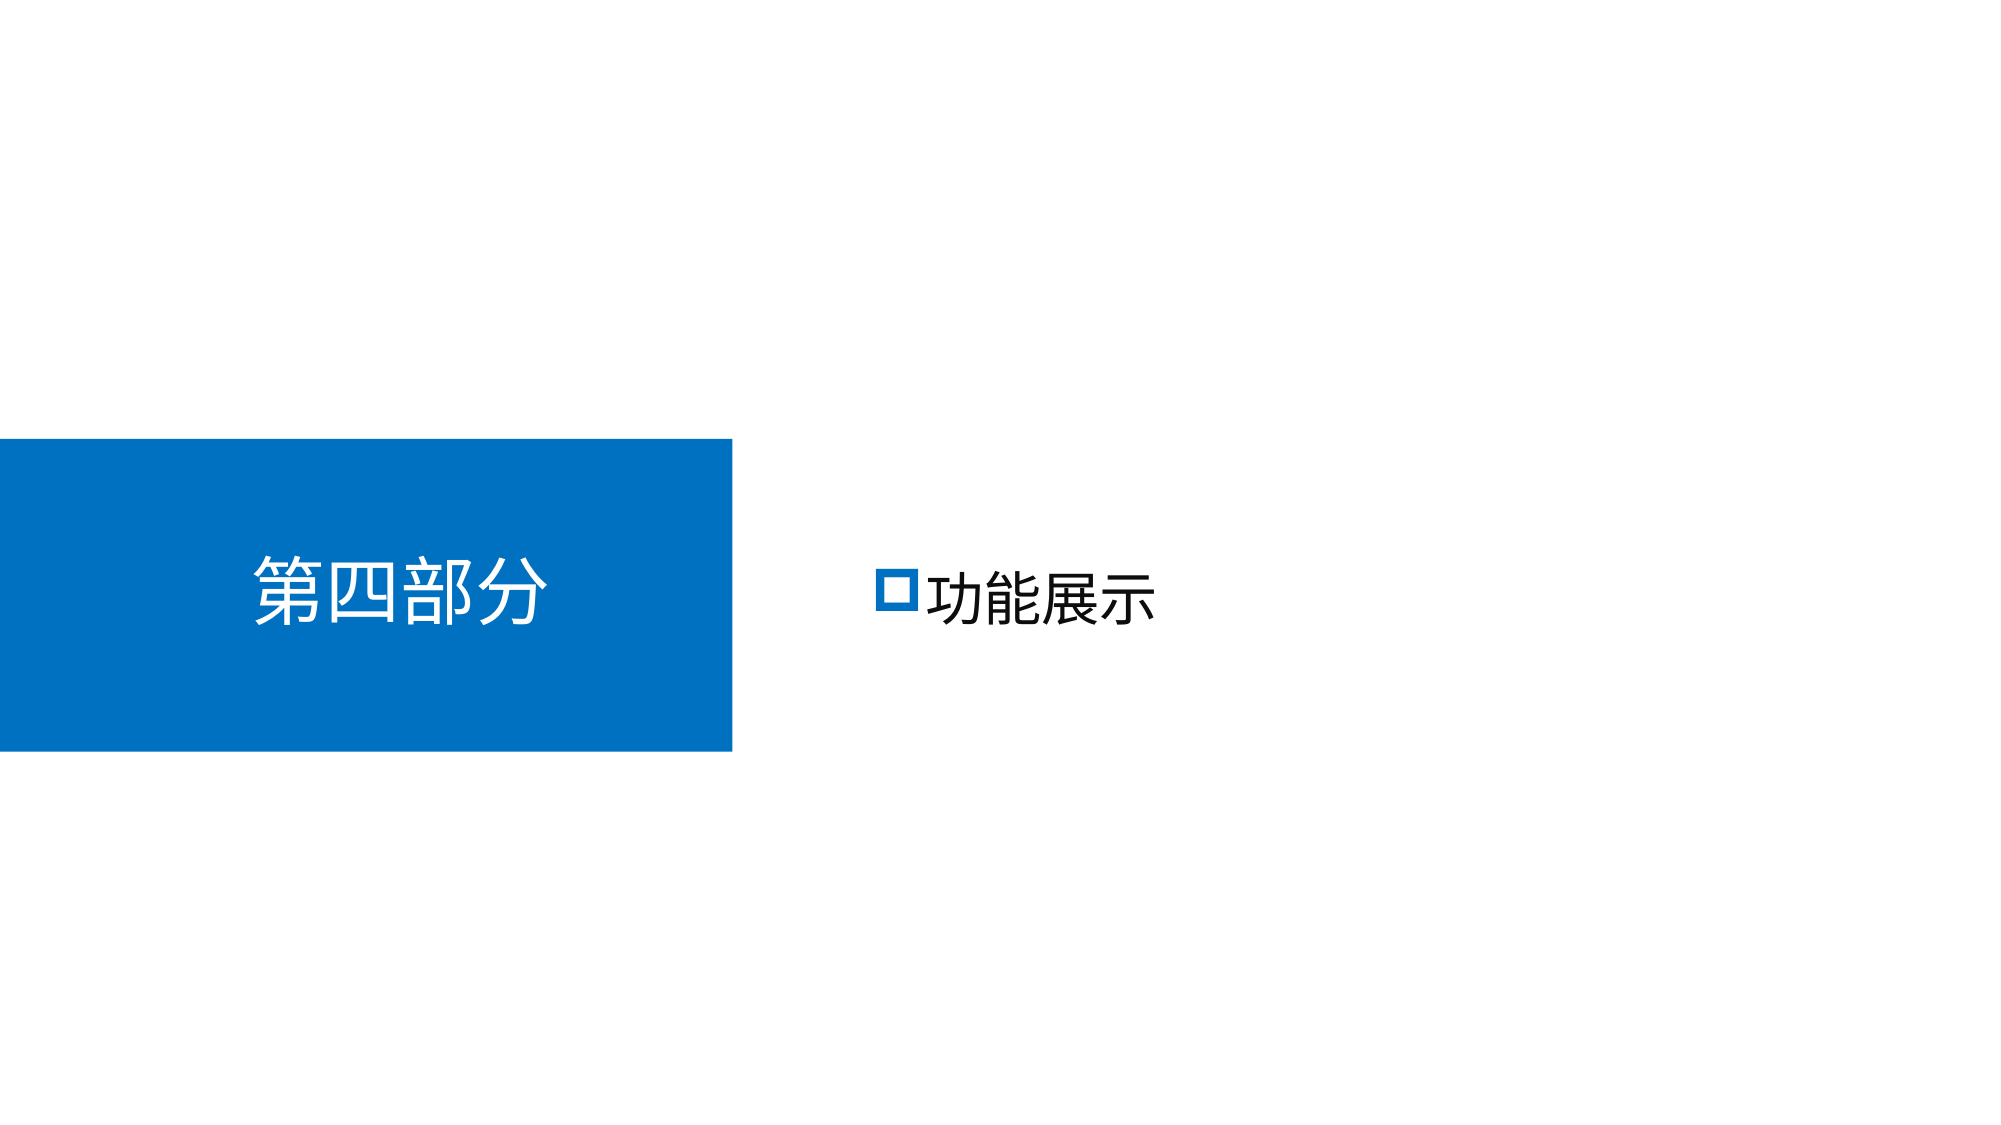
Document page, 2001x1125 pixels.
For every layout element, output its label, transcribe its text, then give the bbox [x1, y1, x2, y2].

title 第四部分 [0, 438, 733, 752]
list 功能展示 [856, 562, 1902, 648]
